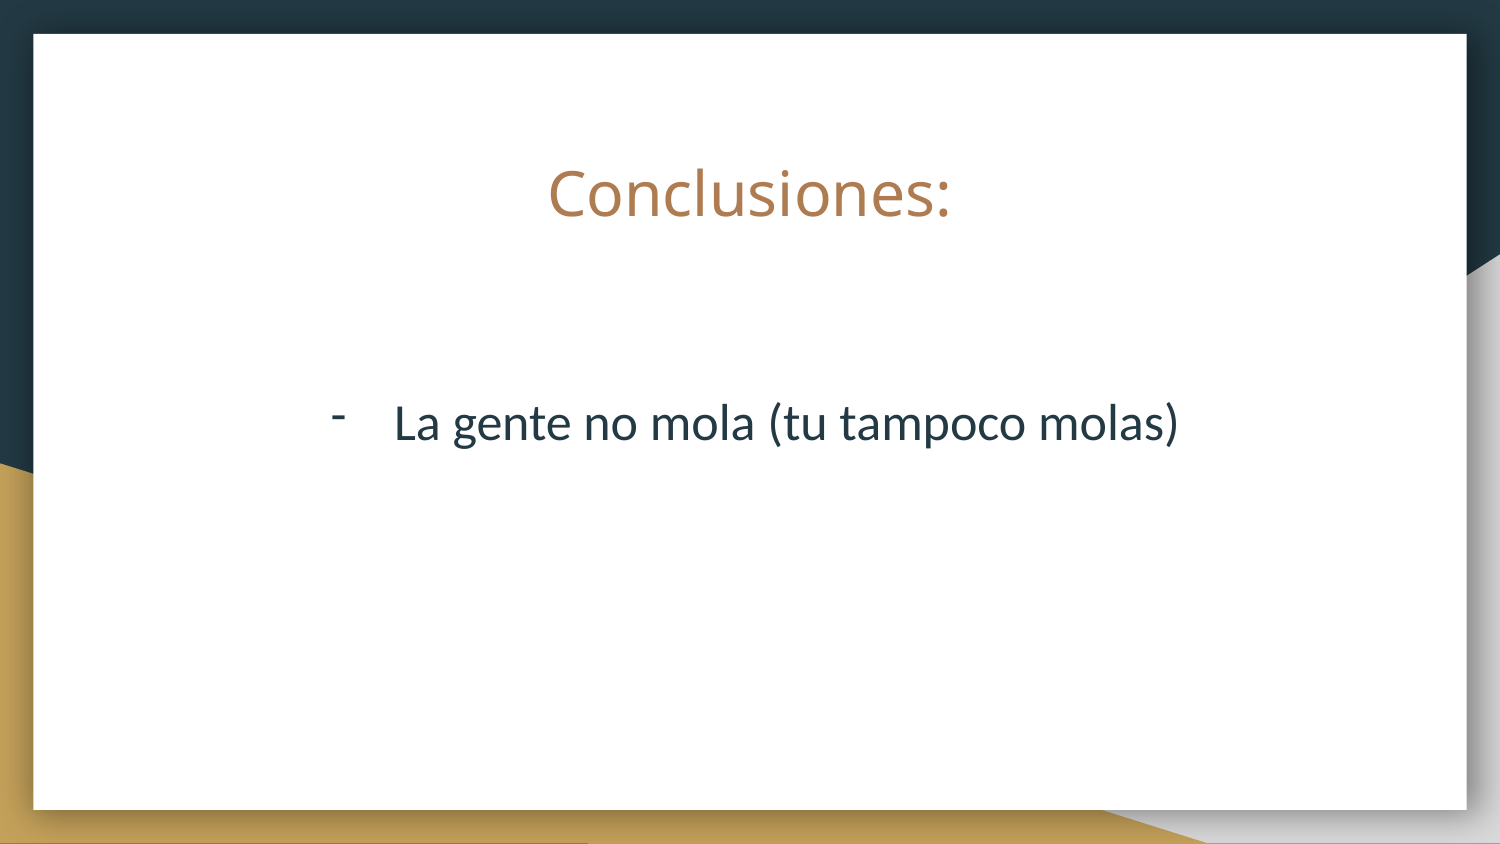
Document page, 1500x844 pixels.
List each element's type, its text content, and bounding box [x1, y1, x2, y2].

list La gente no mola (tu tampoco molas) [134, 364, 1366, 766]
title Conclusiones: [134, 138, 1366, 296]
